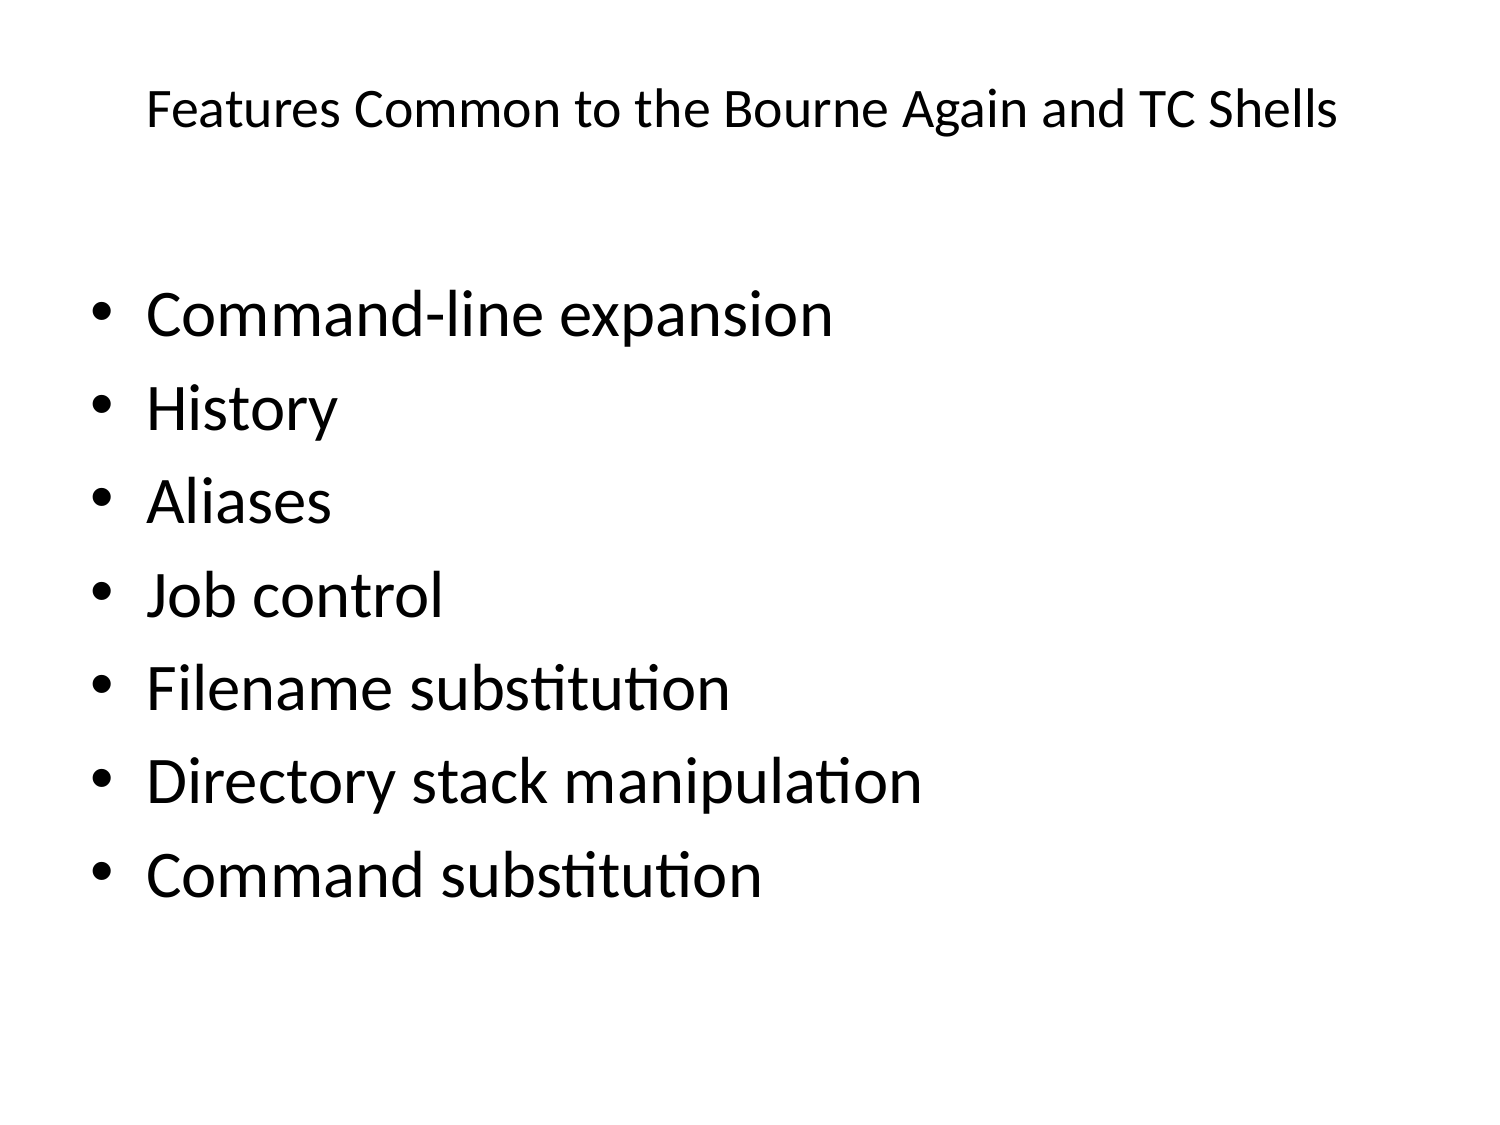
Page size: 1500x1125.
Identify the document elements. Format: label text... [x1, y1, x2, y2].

title Features Common to the Bourne Again and TC Shells [75, 45, 1425, 233]
list Command-line expansion History Aliases Job control Filename substitution Directory stack manipulation Command substitution [75, 262, 1425, 1005]
